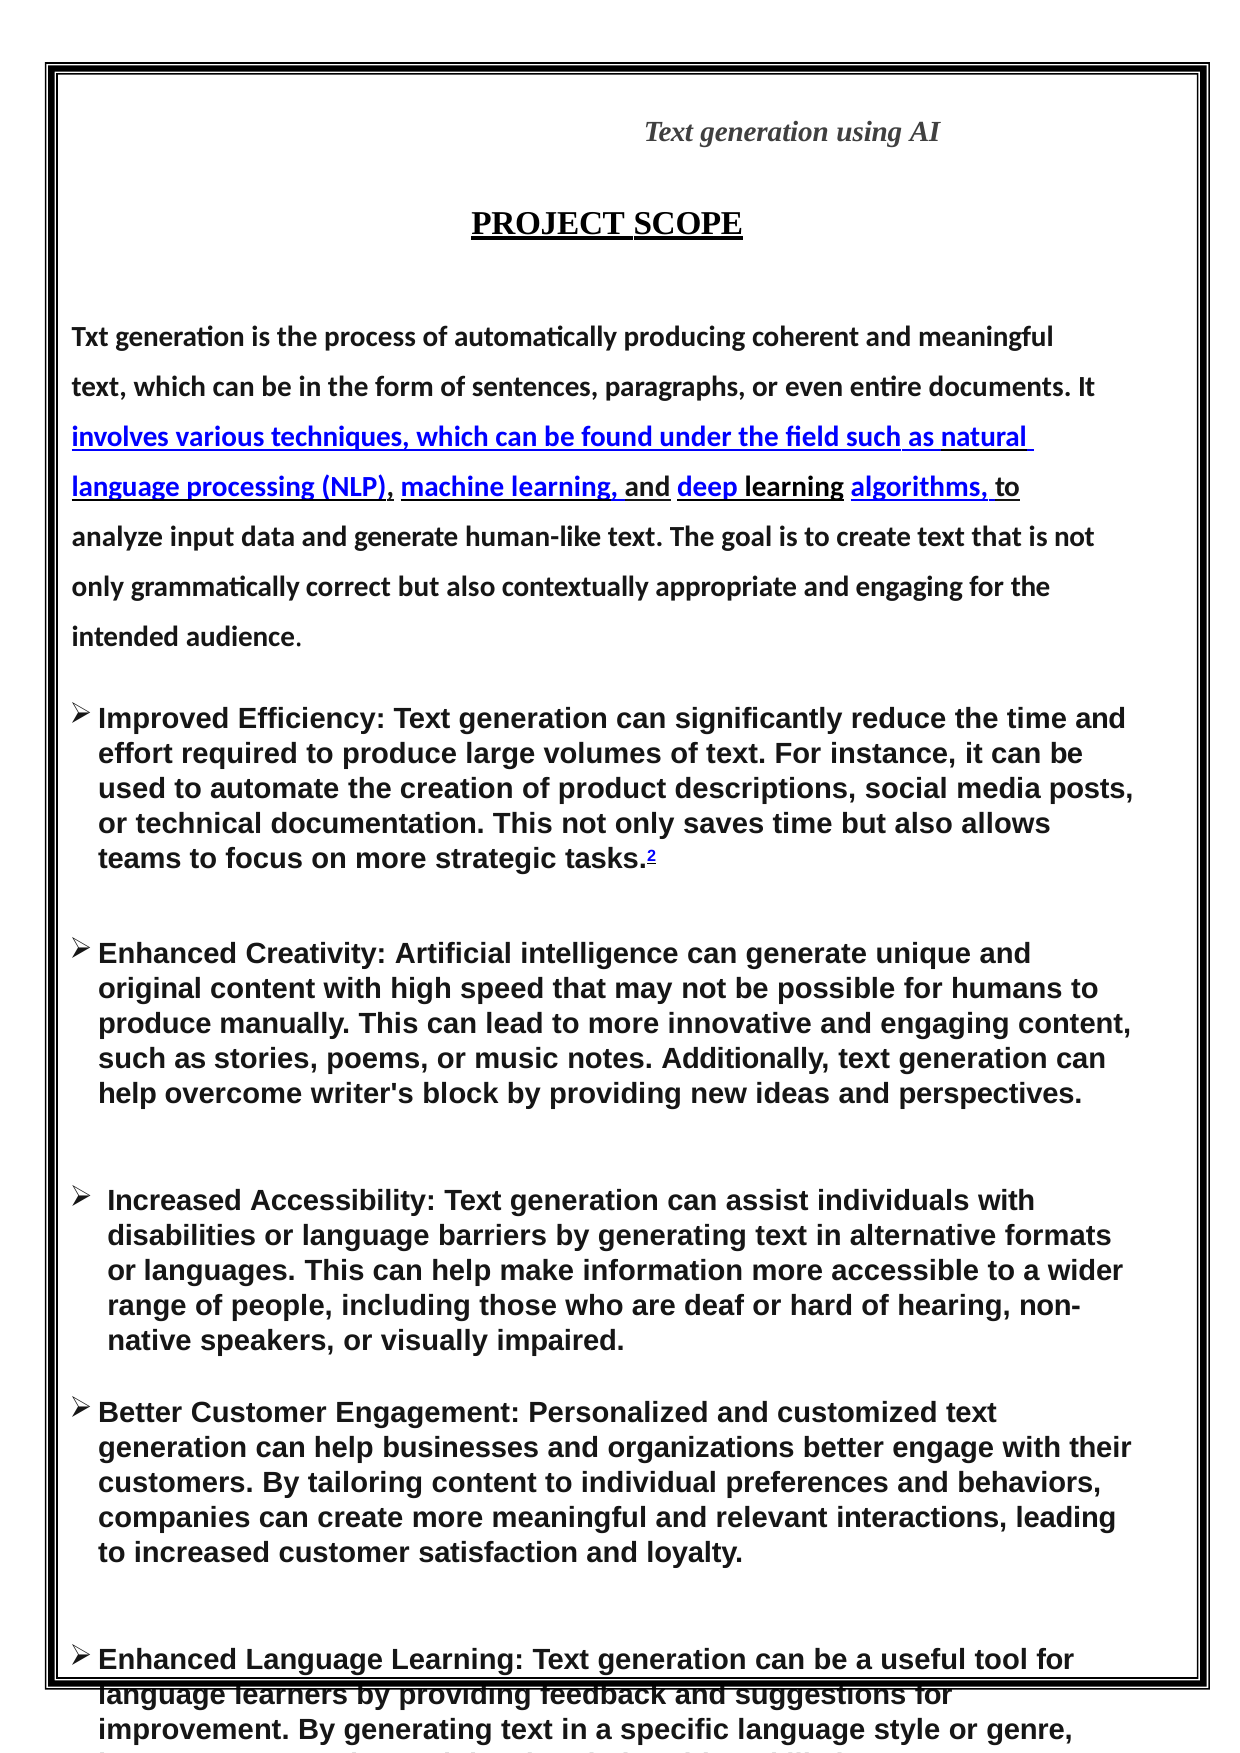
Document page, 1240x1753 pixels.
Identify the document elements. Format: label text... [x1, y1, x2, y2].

text_box Text generation using AI PROJECT SCOPE Txt generation is the process of automatically producing coherent and meaningful text, which can be in the form of sentences, paragraphs, or even entire documents. It involves various techniques, which can be found under the field such as natural language processing (NLP), machine learning, and deep learning algorithms, to analyze input data and generate human-like text. The goal is to create text that is not only grammatically correct but also contextually appropriate and engaging for the intended audience. Improved Efficiency: Text generation can significantly reduce the time and effort required to produce large volumes of text. For instance, it can be used to automate the creation of product descriptions, social media posts, or technical documentation. This not only saves time but also allows teams to focus on more strategic tasks.2 Enhanced Creativity: Artificial intelligence can generate unique and original content with high speed that may not be possible for humans to produce manually. This can lead to more innovative and engaging content, such as stories, poems, or music notes. Additionally, text generation can help overcome writer's block by providing new ideas and perspectives. Increased Accessibility: Text generation can assist individuals with disabilities or language barriers by generating text in alternative formats or languages. This can help make information more accessible to a wider range of people, including those who are deaf or hard of hearing, non- native speakers, or visually impaired. Better Customer Engagement: Personalized and customized text generation can help businesses and organizations better engage with their customers. By tailoring content to individual preferences and behaviors, companies can create more meaningful and relevant interactions, leading to increased customer satisfaction and loyalty. Enhanced Language Learning: Text generation can be a useful tool for language learners by providing feedback and suggestions for improvement. By generating text in a specific language style or genre, learners can practice and develop their writing skills in a more structured [51, 1690, 1158, 1753]
text_box [44, 62, 1210, 1690]
text_box Text generation using AI PROJECT SCOPE Txt generation is the process of automatically producing coherent and meaningful text, which can be in the form of sentences, paragraphs, or even entire documents. It involves various techniques, which can be found under the field such as natural language processing (NLP), machine learning, and deep learning algorithms, to analyze input data and generate human-like text. The goal is to create text that is not only grammatically correct but also contextually appropriate and engaging for the intended audience. Improved Efficiency: Text generation can significantly reduce the time and effort required to produce large volumes of text. For instance, it can be used to automate the creation of product descriptions, social media posts, or technical documentation. This not only saves time but also allows teams to focus on more strategic tasks.2 Enhanced Creativity: Artificial intelligence can generate unique and original content with high speed that may not be possible for humans to produce manually. This can lead to more innovative and engaging content, such as stories, poems, or music notes. Additionally, text generation can help overcome writer's block by providing new ideas and perspectives. Increased Accessibility: Text generation can assist individuals with disabilities or language barriers by generating text in alternative formats or languages. This can help make information more accessible to a wider range of people, including those who are deaf or hard of hearing, non- native speakers, or visually impaired. Better Customer Engagement: Personalized and customized text generation can help businesses and organizations better engage with their customers. By tailoring content to individual preferences and behaviors, companies can create more meaningful and relevant interactions, leading to increased customer satisfaction and loyalty. Enhanced Language Learning: Text generation can be a useful tool for language learners by providing feedback and suggestions for improvement. By generating text in a specific language style or genre, learners can practice and develop their writing skills in a more structured [58, 75, 1158, 1677]
